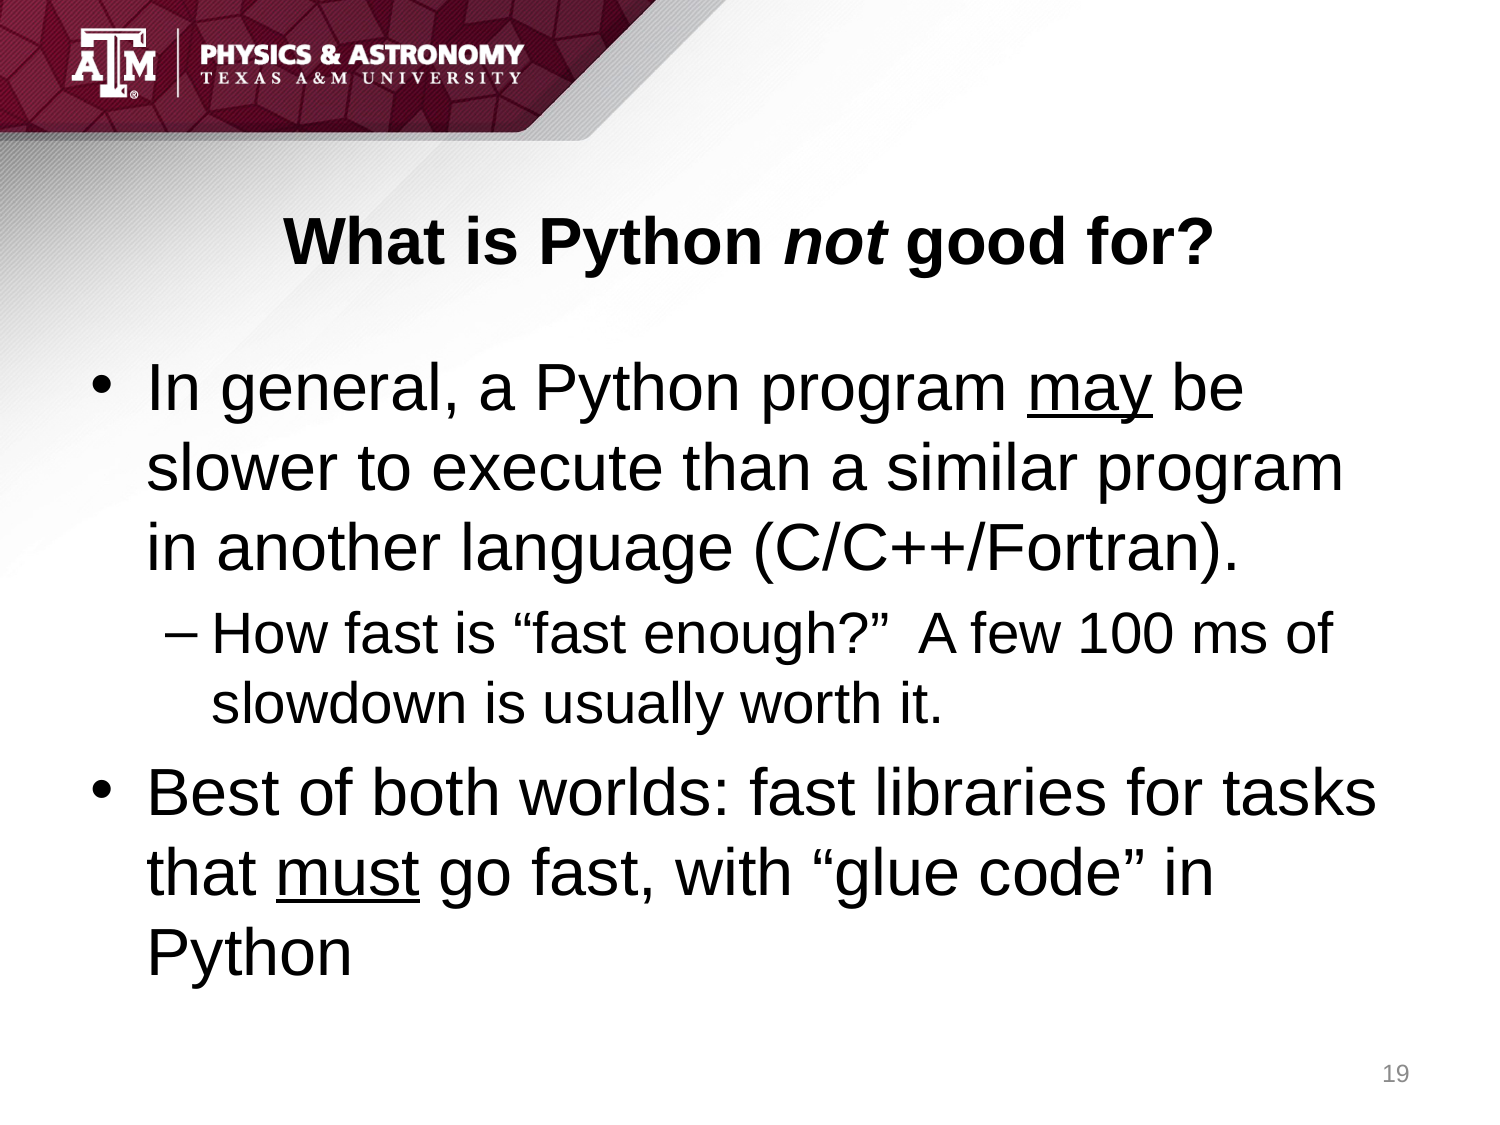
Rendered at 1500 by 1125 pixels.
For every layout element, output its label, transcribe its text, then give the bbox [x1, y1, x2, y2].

list In general, a Python program may be slower to execute than a similar program in another language (C/C++/Fortran). How fast is “fast enough?” A few 100 ms of slowdown is usually worth it. Best of both worlds: fast libraries for tasks that must go fast, with “glue code” in Python [75, 336, 1425, 1005]
title What is Python not good for? [75, 172, 1425, 304]
picture [0, 0, 1500, 1125]
slide_number 19 [1074, 1042, 1425, 1103]
